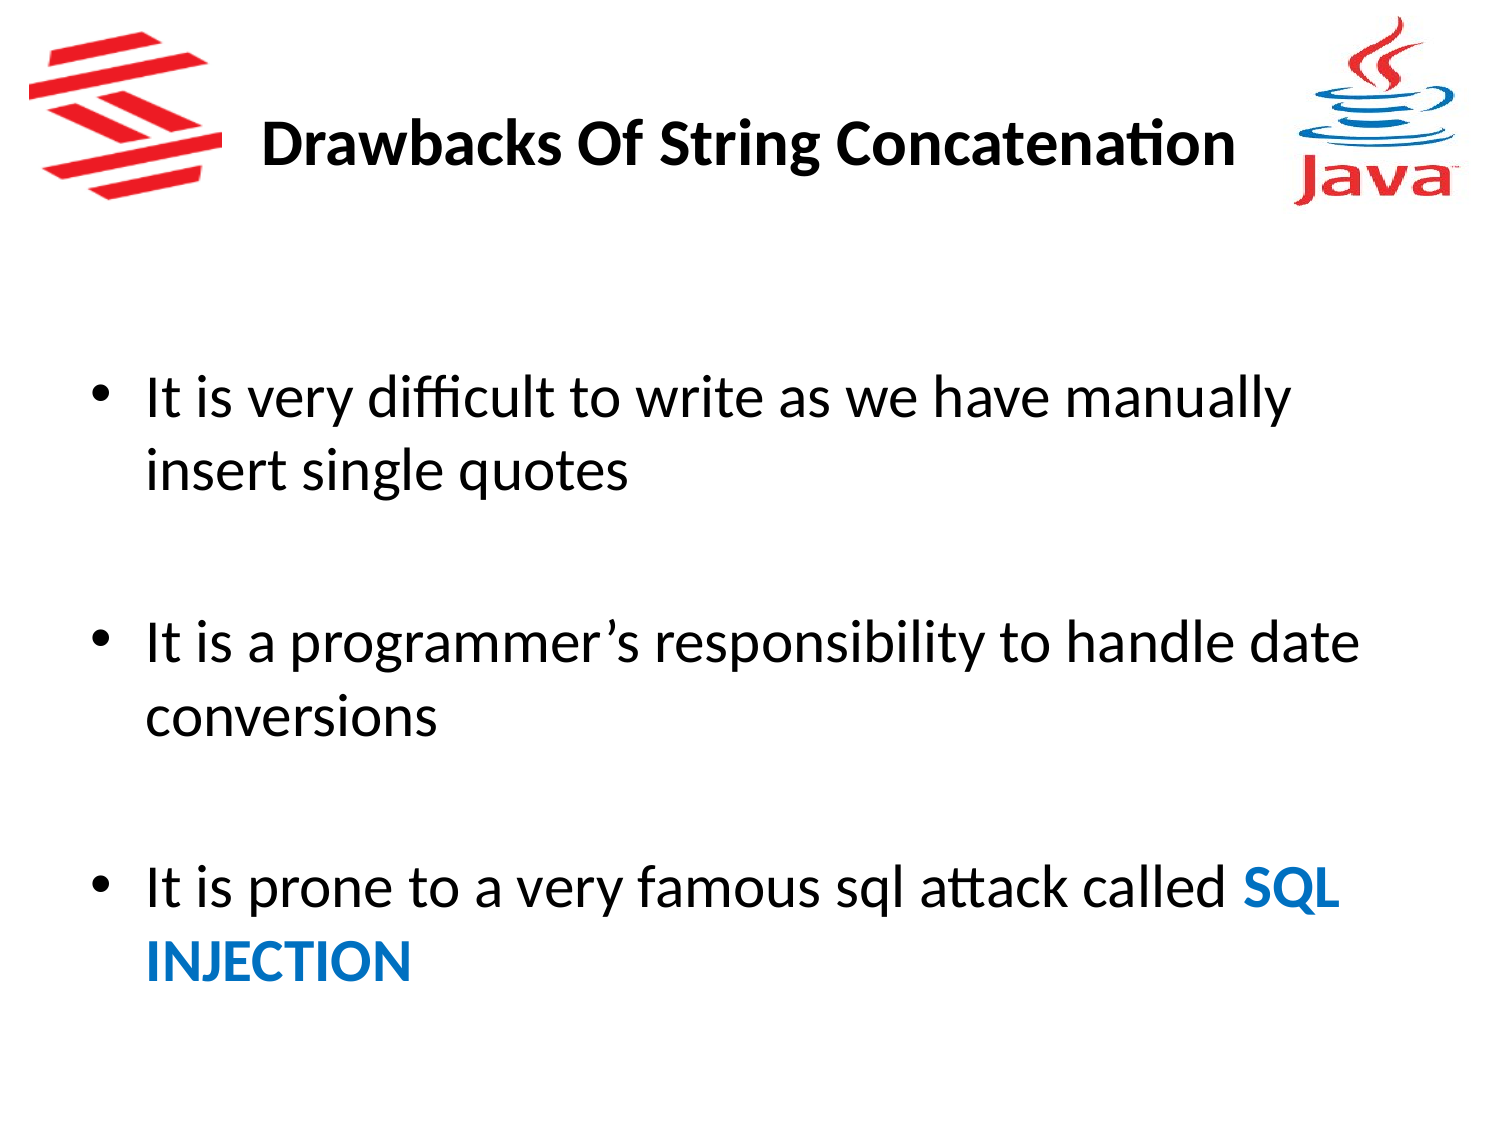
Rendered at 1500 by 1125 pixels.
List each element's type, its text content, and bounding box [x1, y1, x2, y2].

list It is very difficult to write as we have manually insert single quotes It is a programmer’s responsibility to handle date conversions It is prone to a very famous sql attack called SQL INJECTION [75, 262, 1425, 1005]
title Drawbacks Of String Concatenation [75, 45, 1425, 233]
picture [29, 30, 222, 209]
picture [1257, 6, 1486, 214]
